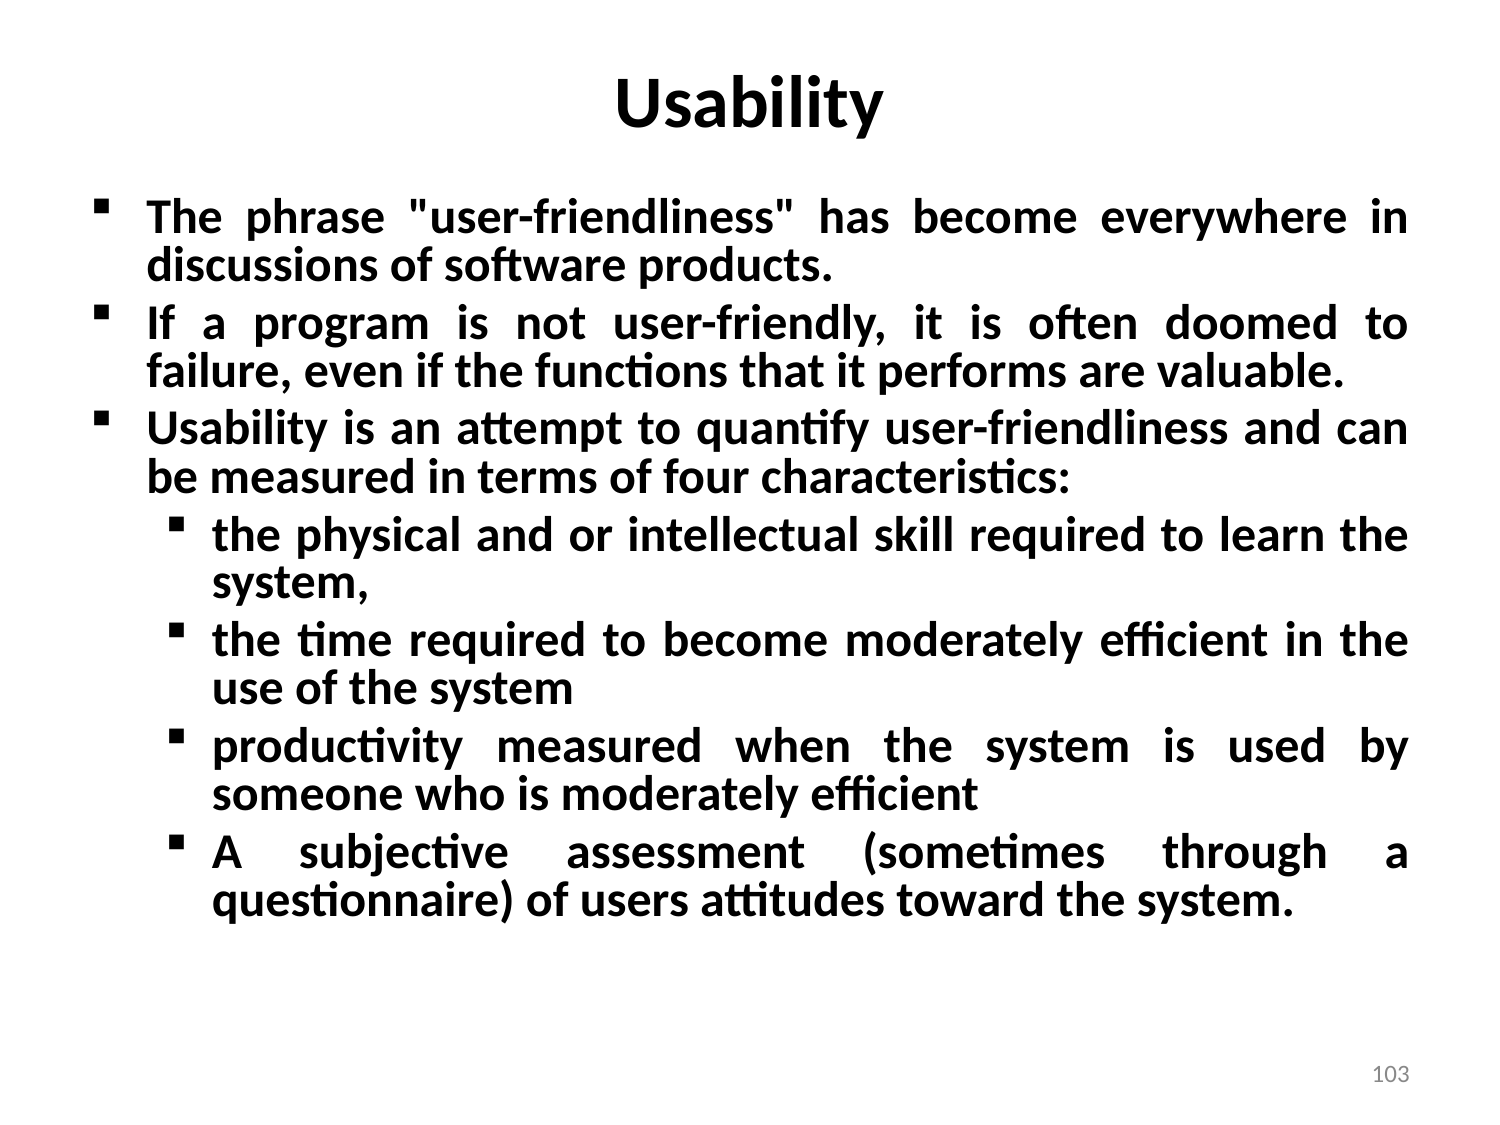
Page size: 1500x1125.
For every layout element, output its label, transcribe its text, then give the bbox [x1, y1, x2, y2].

slide_number 103 [1074, 1042, 1425, 1103]
list The phrase "user-friendliness" has become everywhere in discussions of software products. If a program is not user-friendly, it is often doomed to failure, even if the functions that it performs are valuable. Usability is an attempt to quantify user-friendliness and can be measured in terms of four characteristics: the physical and or intellectual skill required to learn the system, the time required to become moderately efficient in the use of the system productivity measured when the system is used by someone who is moderately efficient A subjective assessment (sometimes through a questionnaire) of users attitudes toward the system. [74, 187, 1426, 1006]
title Usability [74, 44, 1426, 151]
